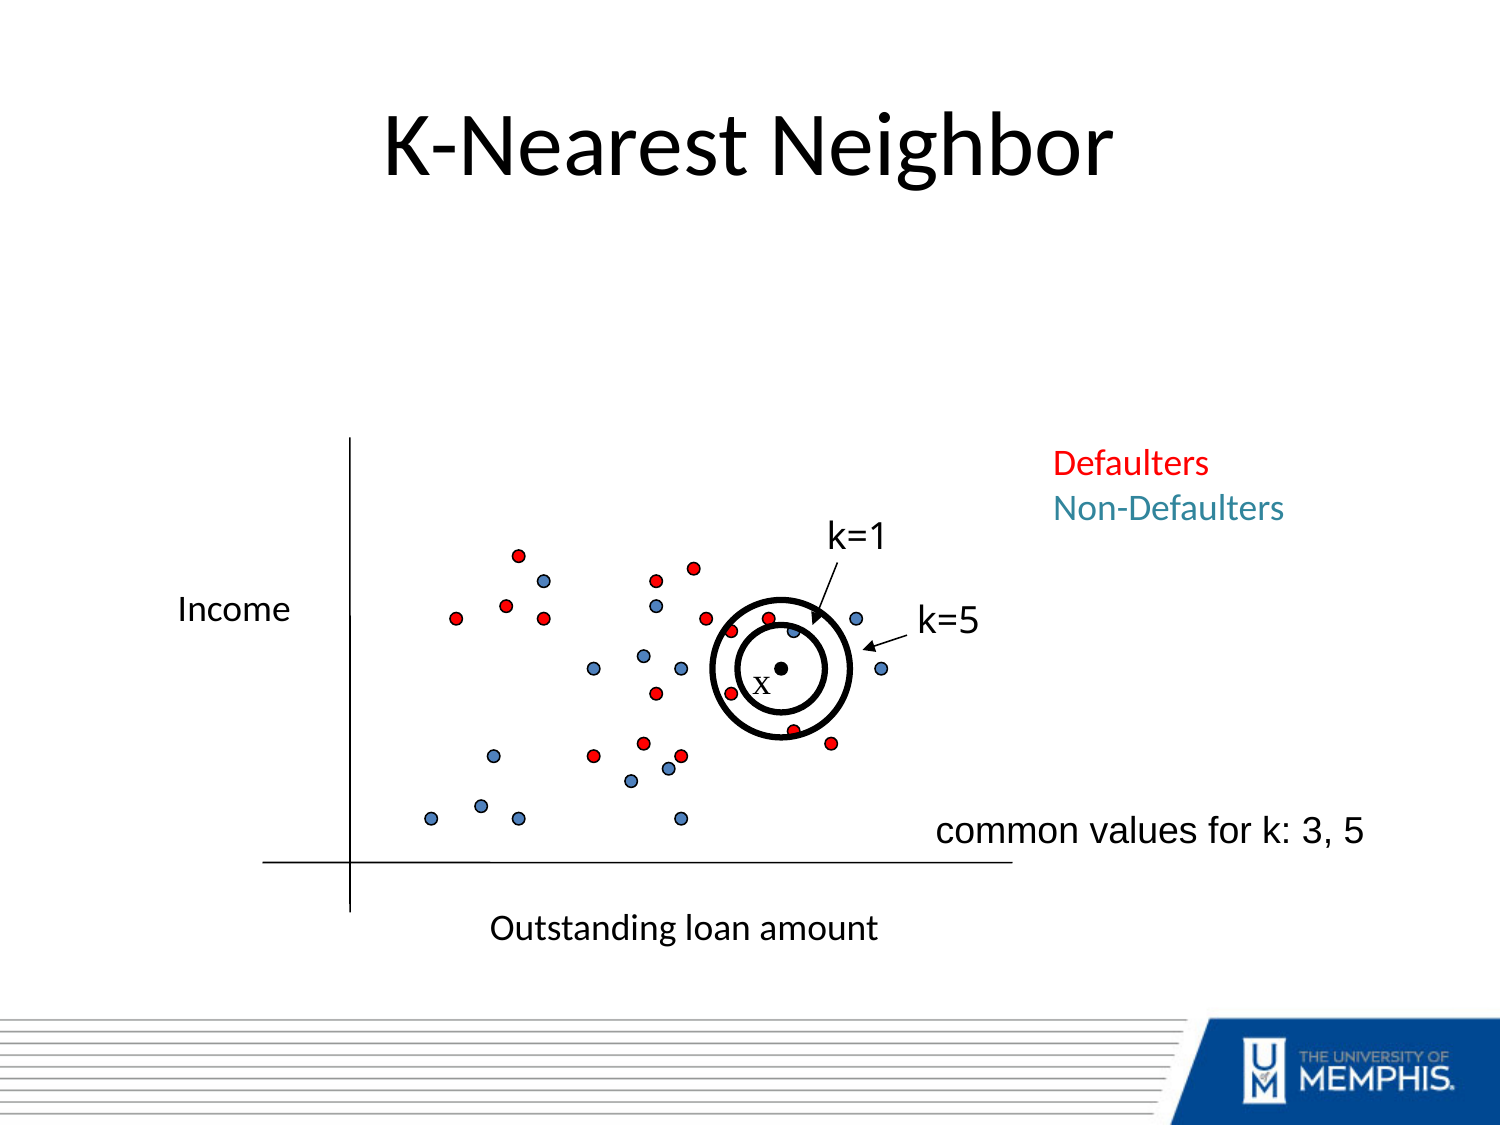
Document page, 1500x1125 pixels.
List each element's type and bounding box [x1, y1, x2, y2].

picture [0, 0, 1500, 1125]
text_box [737, 504, 907, 587]
text_box [712, 588, 998, 738]
